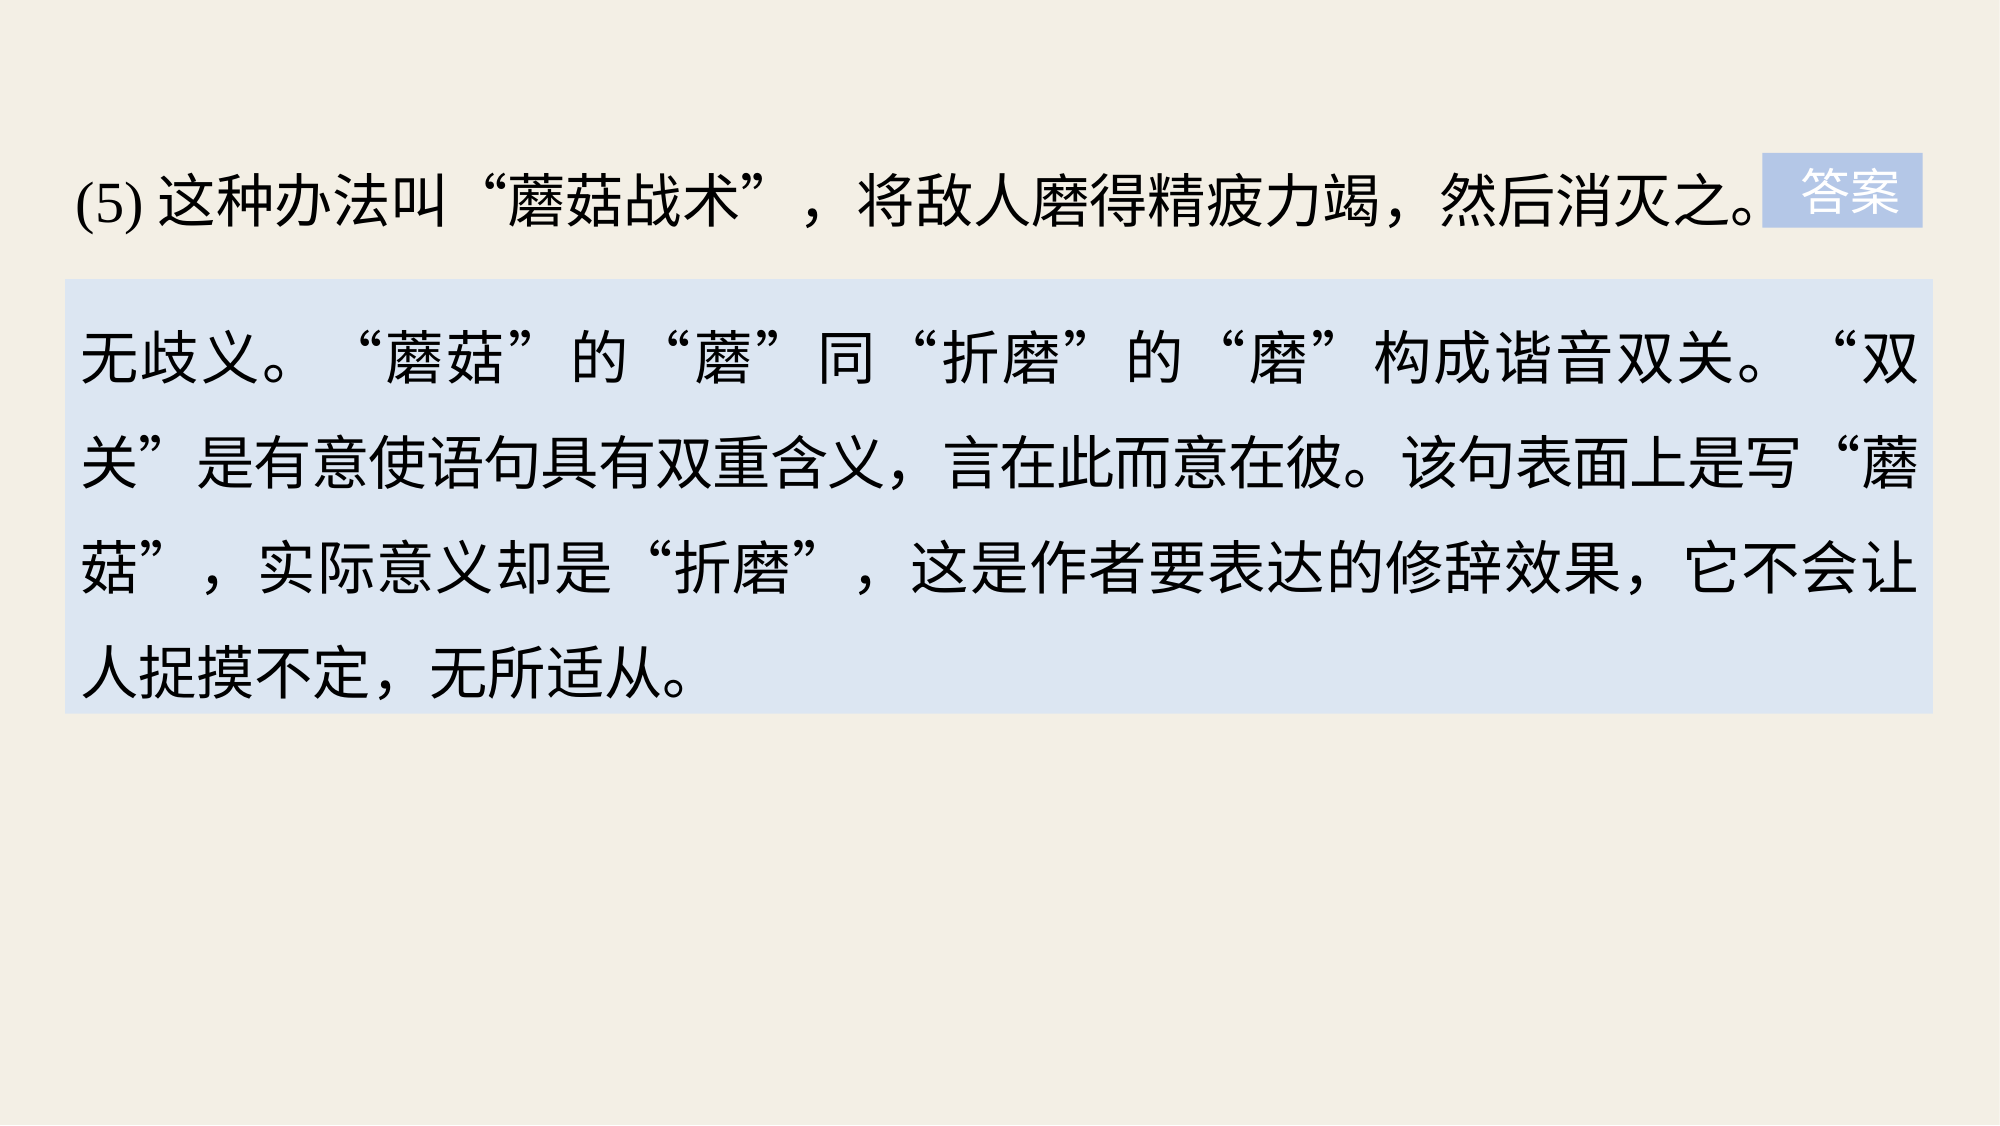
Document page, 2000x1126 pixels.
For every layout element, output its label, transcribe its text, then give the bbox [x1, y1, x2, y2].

text_box 无歧义。“蘑菇”的“蘑”同“折磨”的“磨”构成谐音双关。“双关”是有意使语句具有双重含义，言在此而意在彼。该句表面上是写“蘑菇”，实际意义却是“折磨”，这是作者要表达的修辞效果，它不会让人捉摸不定，无所适从。 [65, 279, 1933, 714]
text_box (5)这种办法叫“蘑菇战术”，将敌人磨得精疲力竭，然后消灭之。 [55, 119, 1939, 244]
text_box 答案 [1762, 152, 1923, 228]
